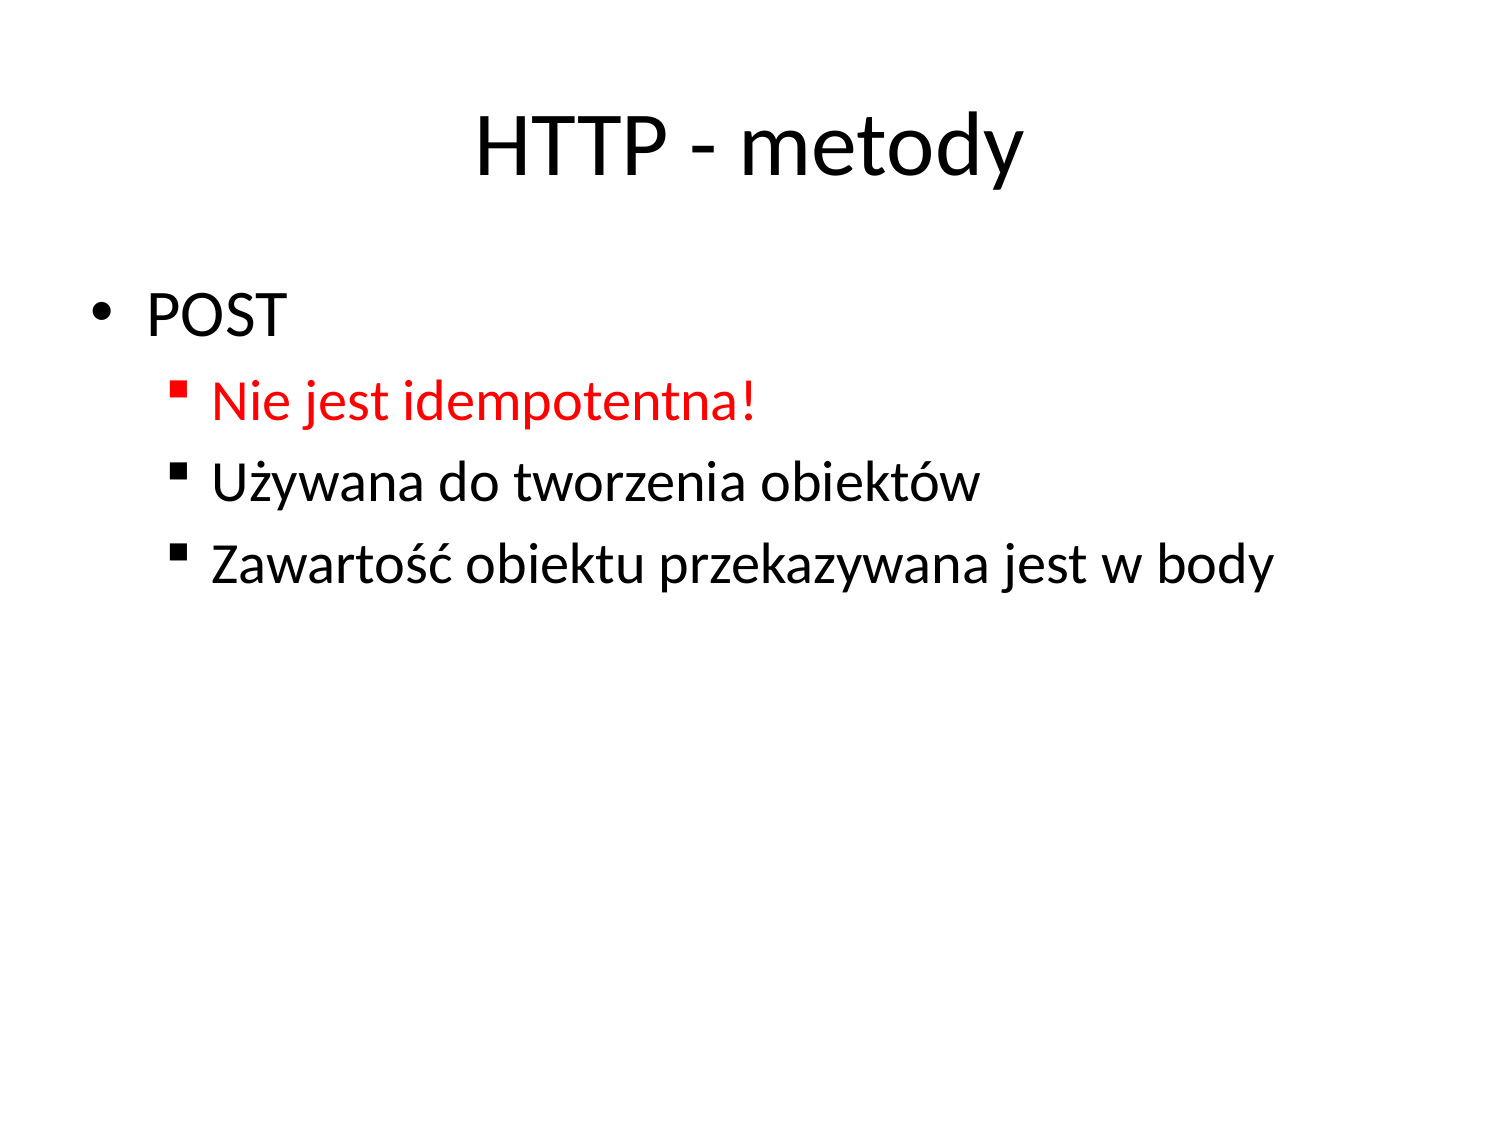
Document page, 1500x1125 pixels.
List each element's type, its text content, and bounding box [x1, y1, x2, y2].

title HTTP - metody [75, 45, 1425, 233]
list POST Nie jest idempotentna! Używana do tworzenia obiektów Zawartość obiektu przekazywana jest w body [75, 262, 1425, 1005]
